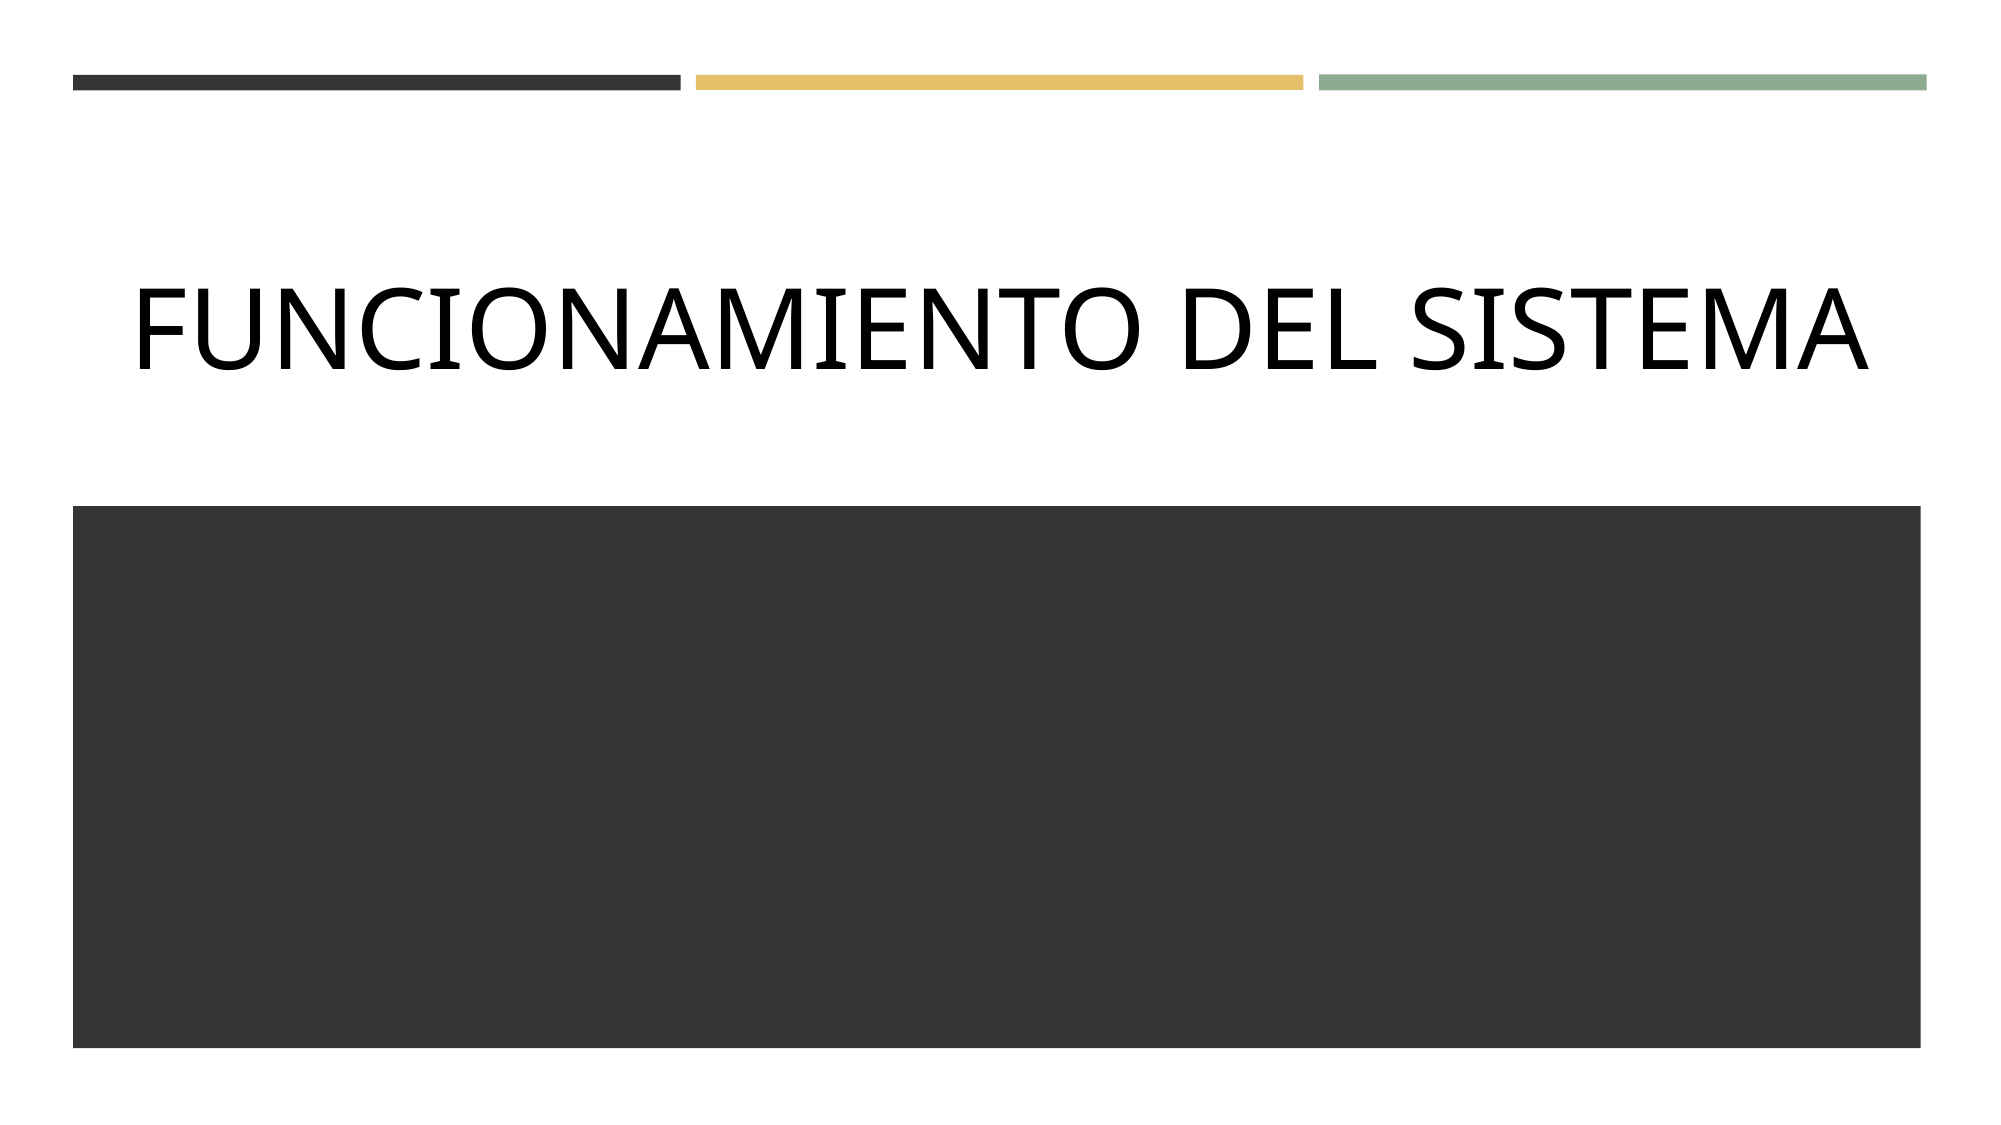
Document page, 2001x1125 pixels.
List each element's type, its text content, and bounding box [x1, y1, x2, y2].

title FUNCIONAMIENTO DEL SISTEMA [98, 204, 1902, 400]
